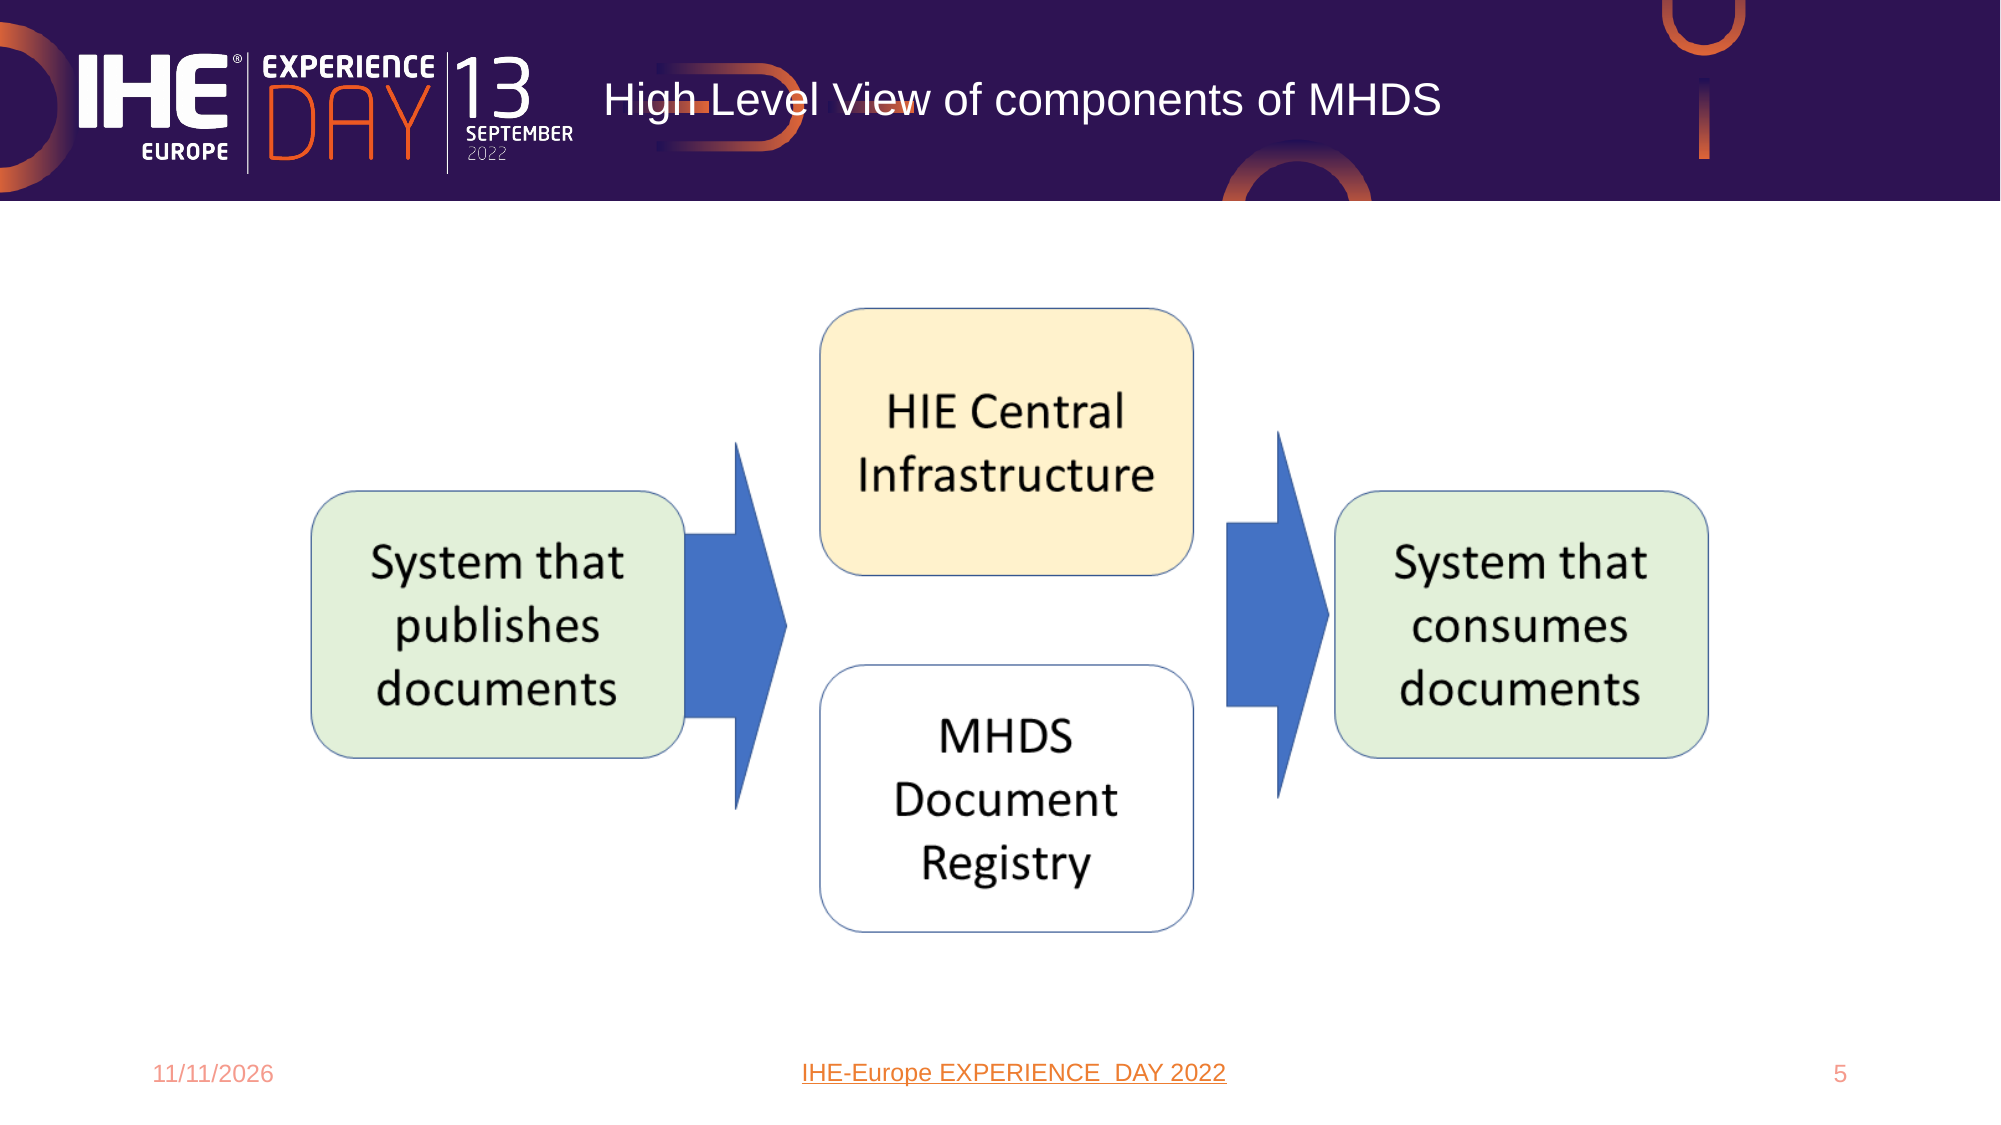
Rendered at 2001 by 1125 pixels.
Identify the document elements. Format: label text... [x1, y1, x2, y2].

picture [276, 293, 1724, 949]
title High Level View of components of MHDS [588, 30, 1819, 172]
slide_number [137, 1042, 588, 1103]
slide_number 5 [1412, 1042, 1863, 1103]
